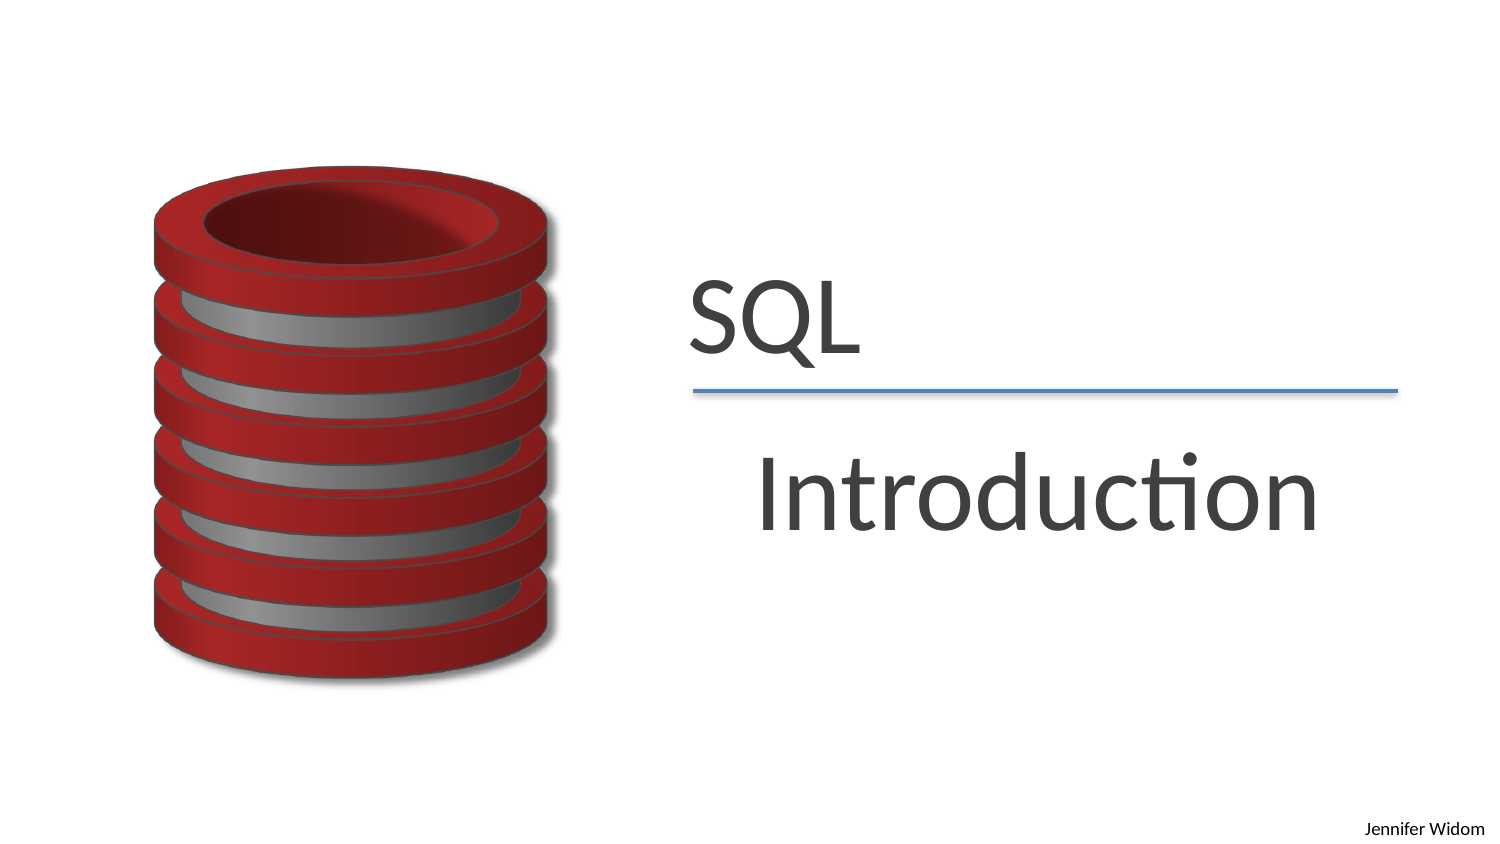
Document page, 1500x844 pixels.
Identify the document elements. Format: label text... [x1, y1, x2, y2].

text_box Introduction [739, 410, 1500, 723]
picture [74, 146, 626, 698]
text_box SQL [672, 190, 1485, 426]
